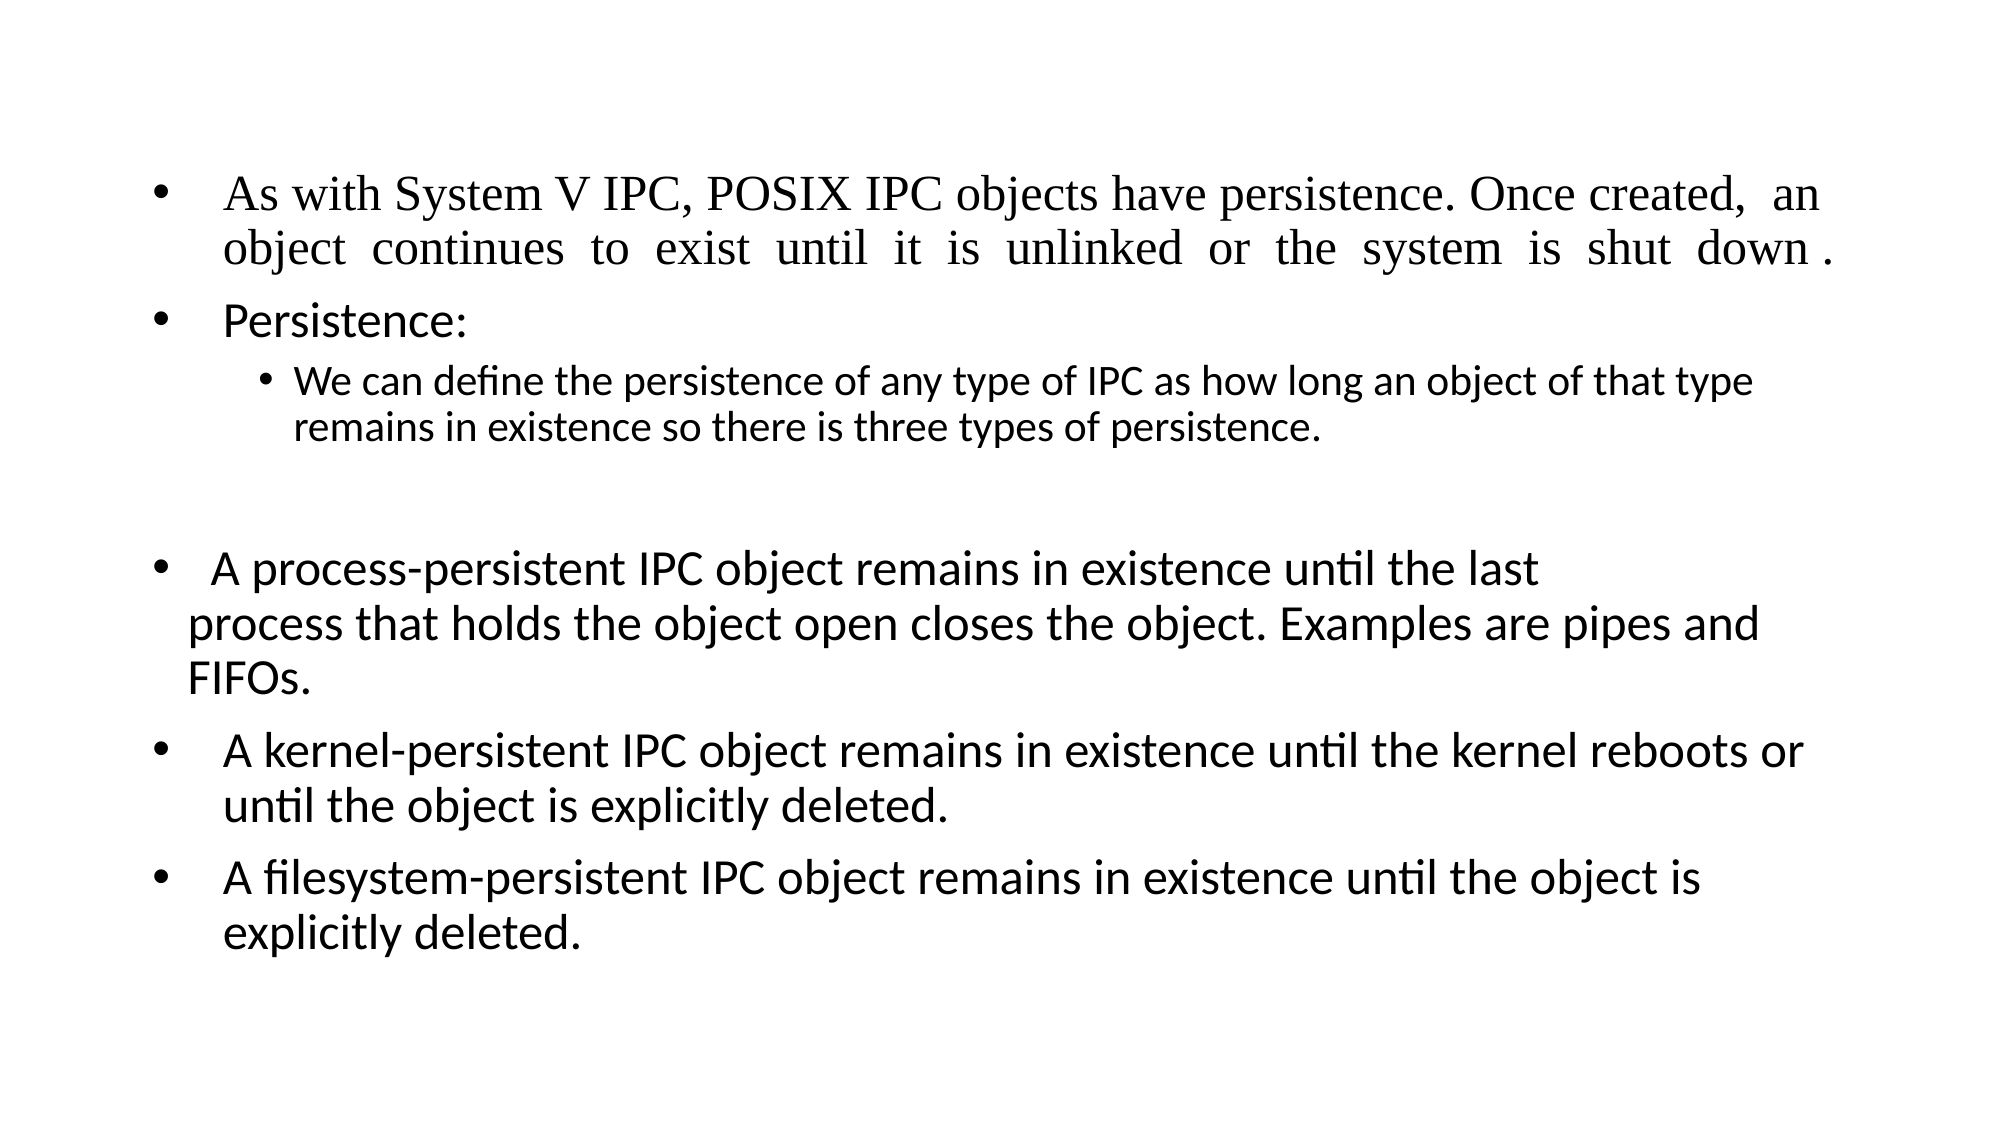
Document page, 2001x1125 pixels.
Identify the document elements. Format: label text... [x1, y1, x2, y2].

list As with System V IPC, POSIX IPC objects have persistence. Once created, an object continues to exist until it is unlinked or the system is shut down . Persistence: We can define the persistence of any type of IPC as how long an object of that type remains in existence so there is three types of persistence. A process-persistent IPC object remains in existence until the last process that holds the object open closes the object. Examples are pipes and FIFOs. A kernel-persistent IPC object remains in existence until the kernel reboots or until the object is explicitly deleted. A filesystem-persistent IPC object remains in existence until the object is explicitly deleted. [137, 158, 1863, 1014]
